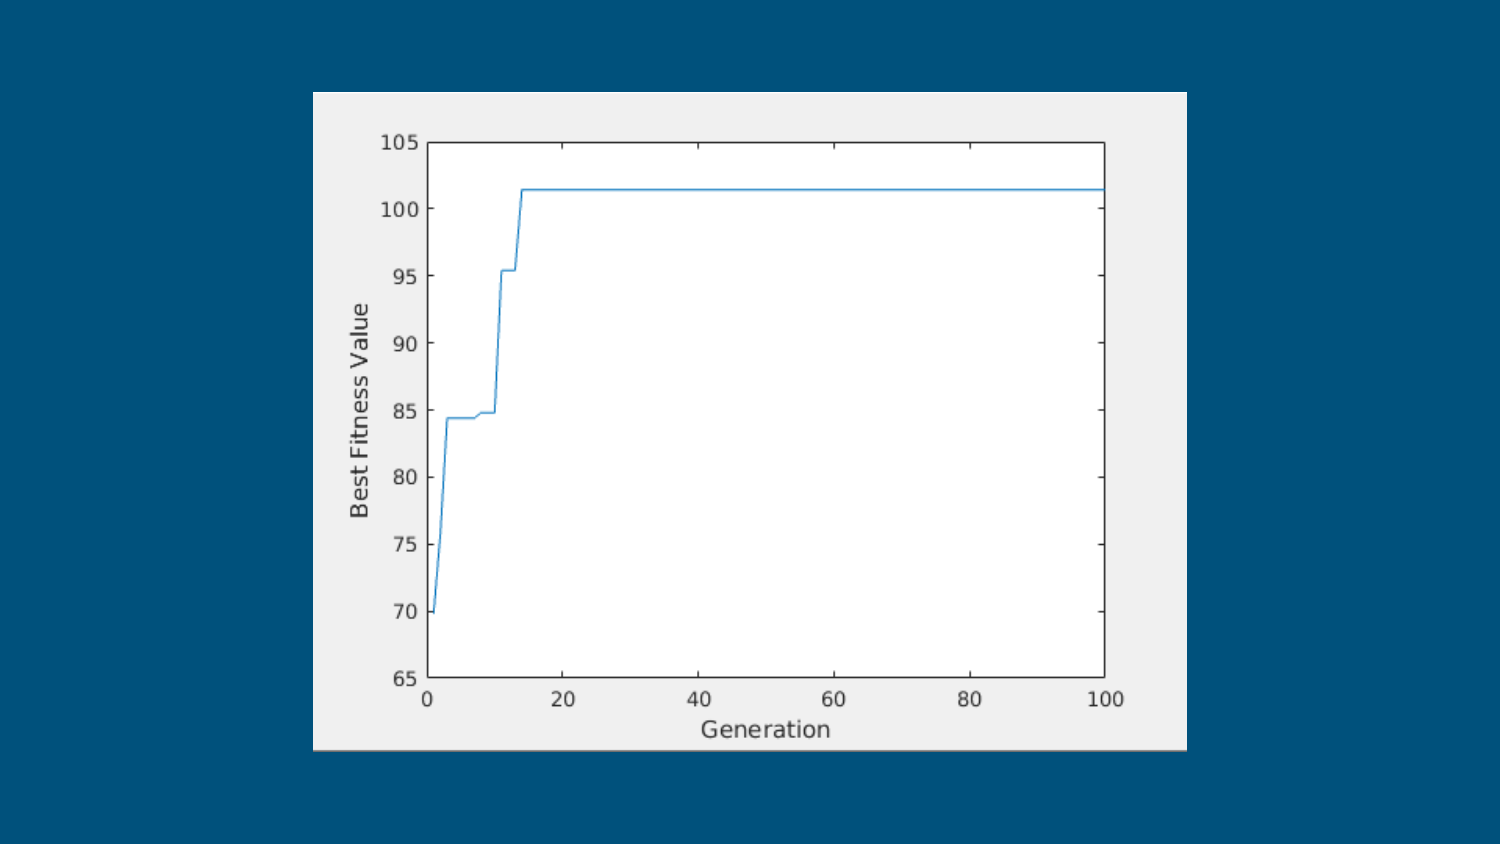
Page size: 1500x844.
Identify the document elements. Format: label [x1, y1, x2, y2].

picture [314, 93, 1186, 751]
